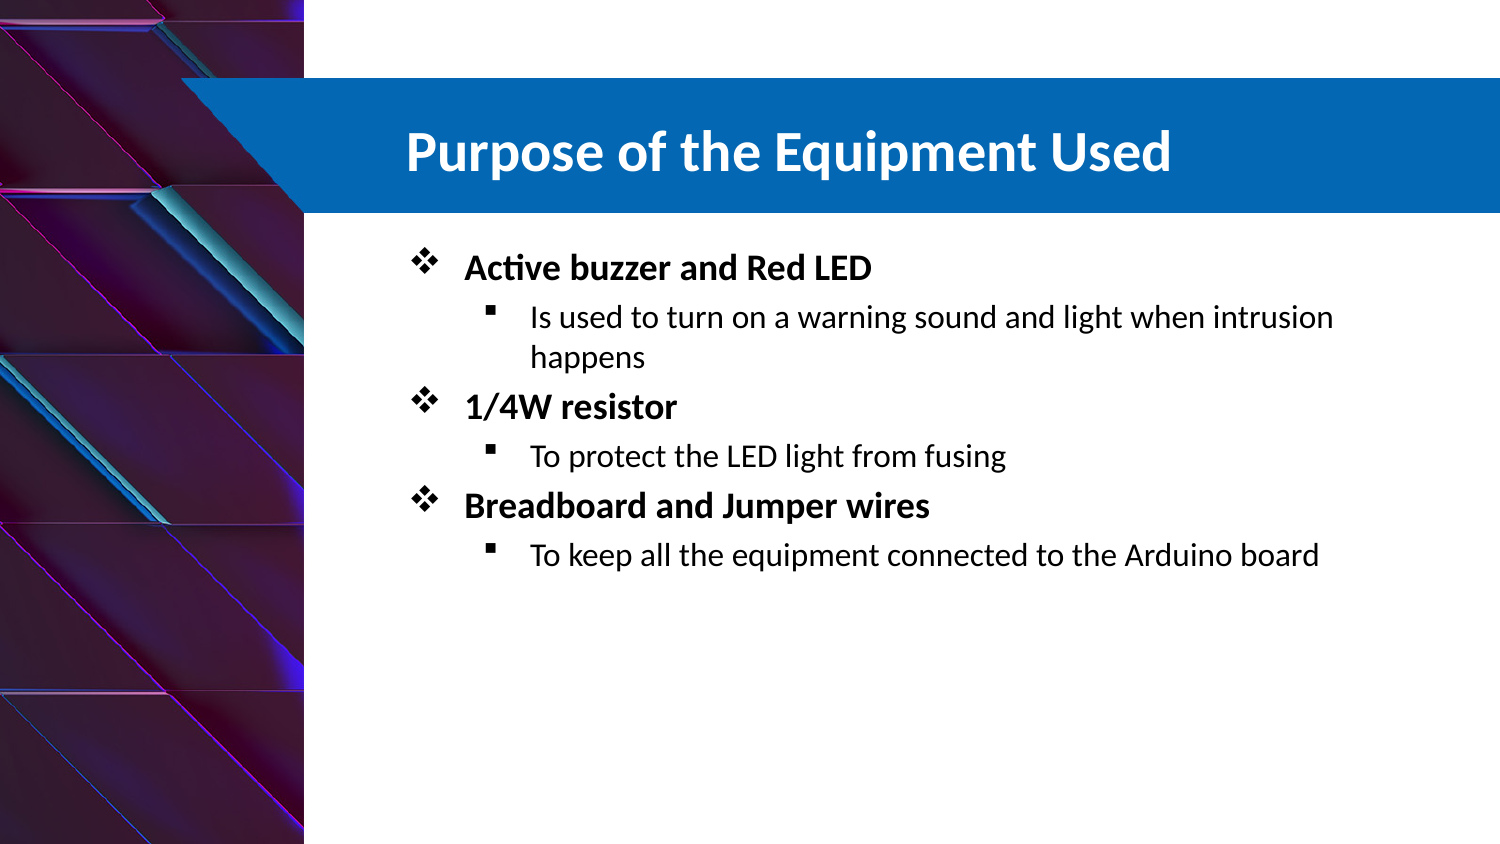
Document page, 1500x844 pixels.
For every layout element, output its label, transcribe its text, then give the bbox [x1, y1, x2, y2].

title Purpose of the Equipment Used [391, 88, 1422, 208]
list Active buzzer and Red LED Is used to turn on a warning sound and light when intrusion happens 1/4W resistor To protect the LED light from fusing Breadboard and Jumper wires To keep all the equipment connected to the Arduino board [393, 235, 1428, 791]
picture [0, 0, 1500, 844]
